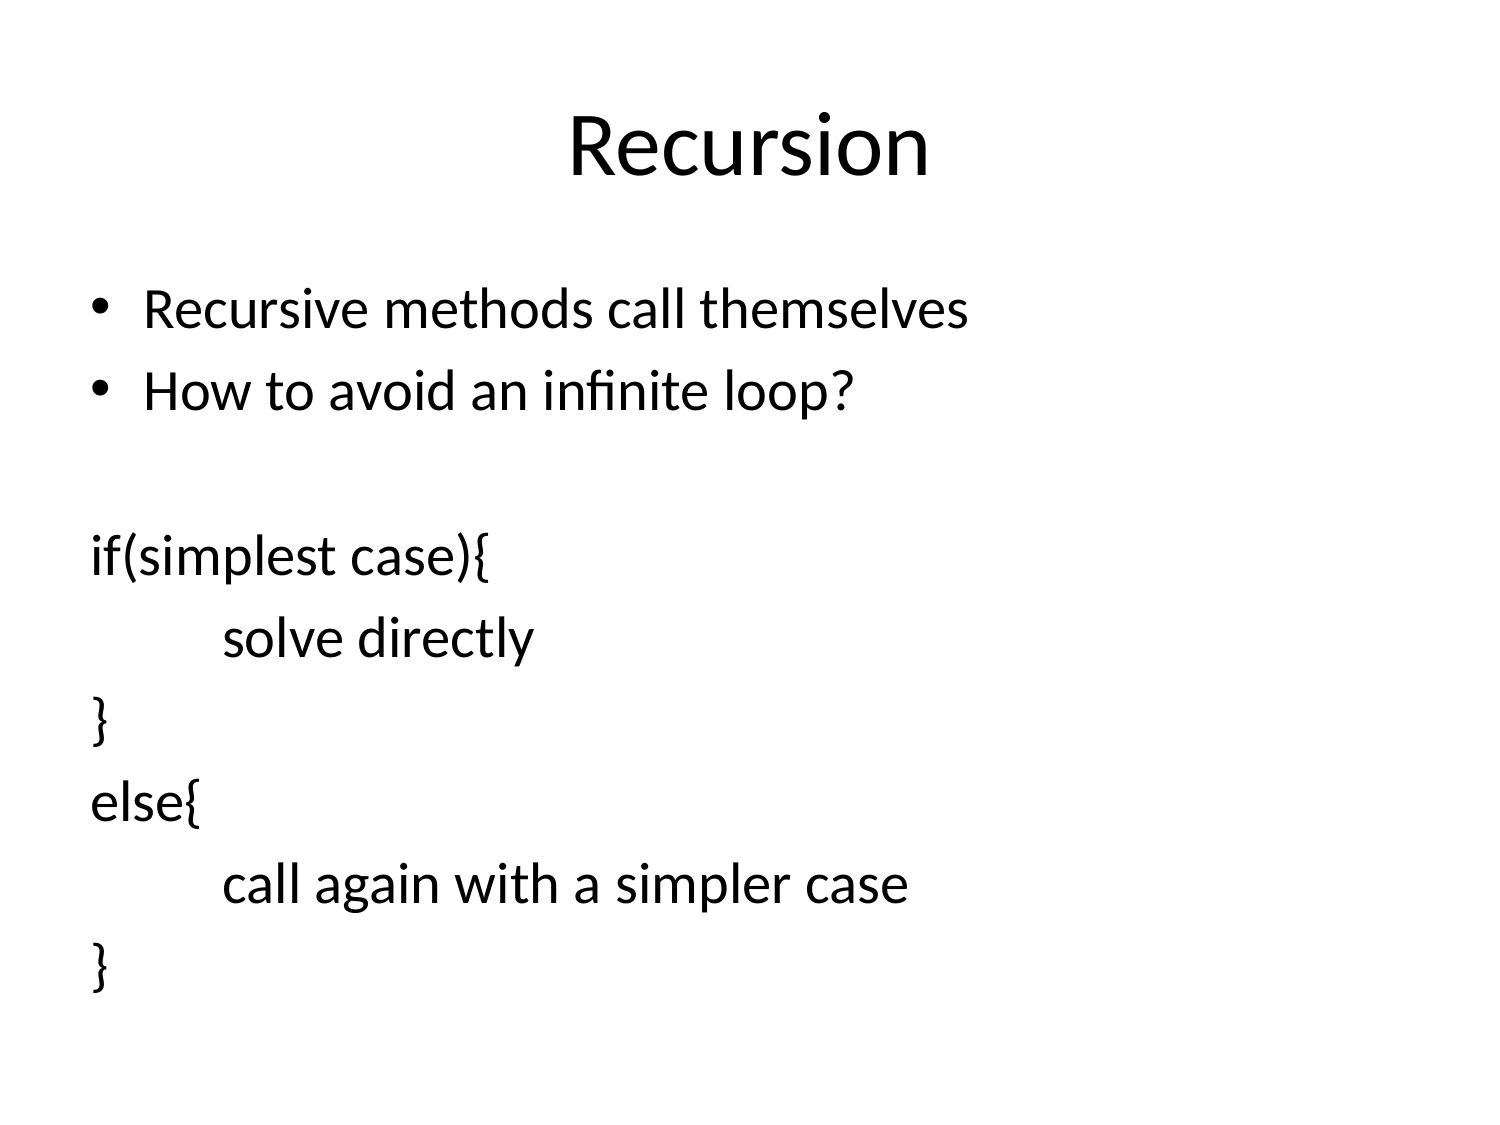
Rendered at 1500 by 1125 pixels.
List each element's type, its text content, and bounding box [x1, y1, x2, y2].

title Recursion [75, 45, 1425, 233]
list Recursive methods call themselves How to avoid an infinite loop? if(simplest case){ solve directly } else{ call again with a simpler case } [75, 262, 1425, 1005]
